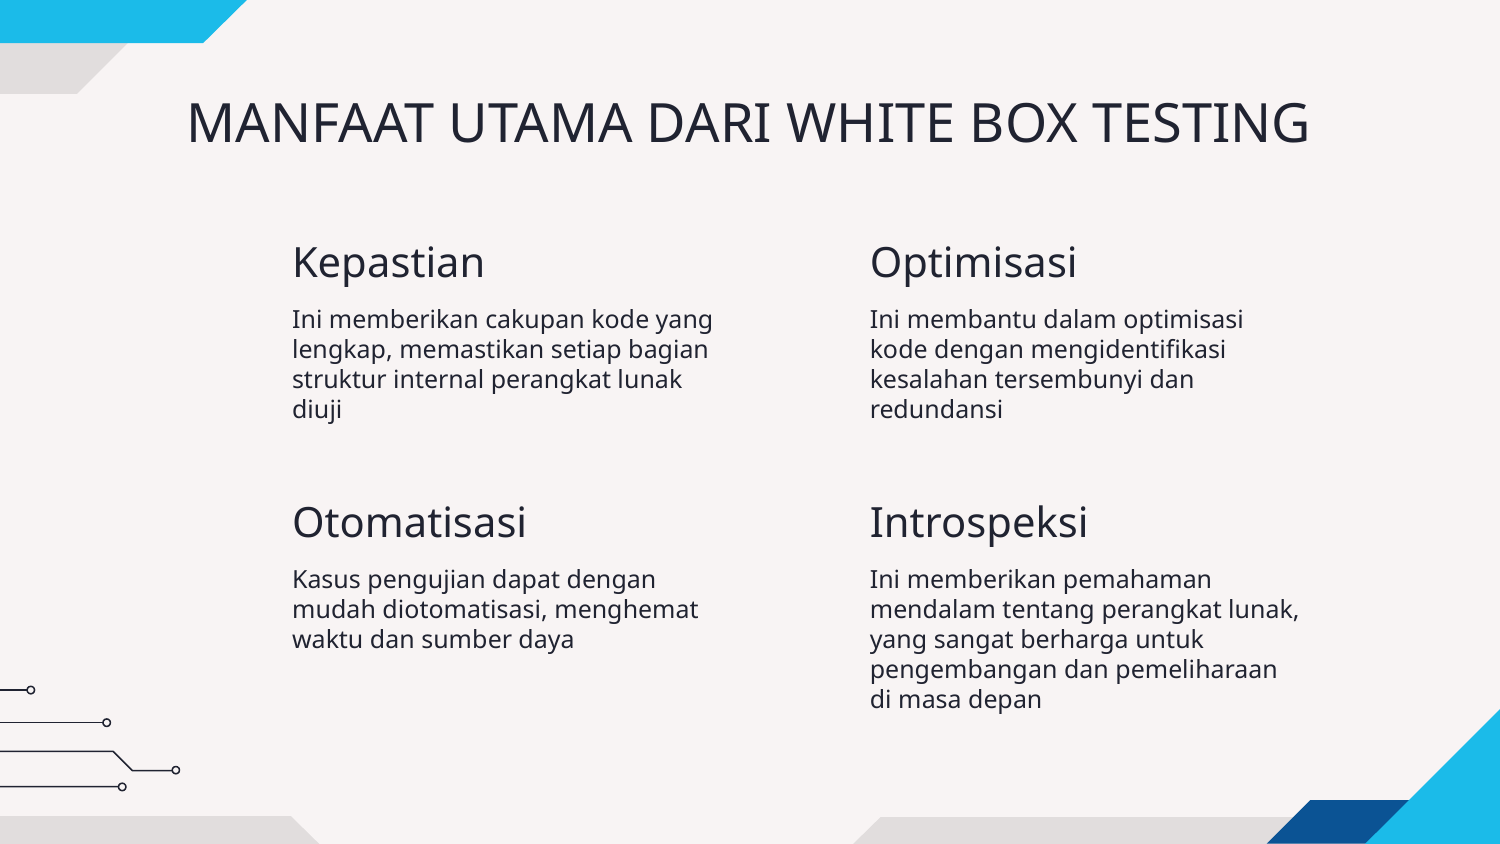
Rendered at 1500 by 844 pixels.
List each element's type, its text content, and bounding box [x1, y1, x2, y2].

subtitle Ini memberikan pemahaman mendalam tentang perangkat lunak, yang sangat berharga untuk pengembangan dan pemeliharaan di masa depan [854, 561, 1316, 706]
subtitle Ini memberikan cakupan kode yang lengkap, memastikan setiap bagian struktur internal perangkat lunak diuji [277, 301, 739, 446]
subtitle Kepastian [277, 238, 739, 301]
subtitle Ini membantu dalam optimisasi kode dengan mengidentifikasi kesalahan tersembunyi dan redundansi [854, 301, 1316, 446]
title MANFAAT UTAMA DARI WHITE BOX TESTING [118, 72, 1382, 167]
subtitle Otomatisasi [277, 498, 739, 561]
subtitle Kasus pengujian dapat dengan mudah diotomatisasi, menghemat waktu dan sumber daya [277, 561, 739, 706]
subtitle Optimisasi [854, 238, 1316, 301]
subtitle Introspeksi [854, 498, 1316, 561]
